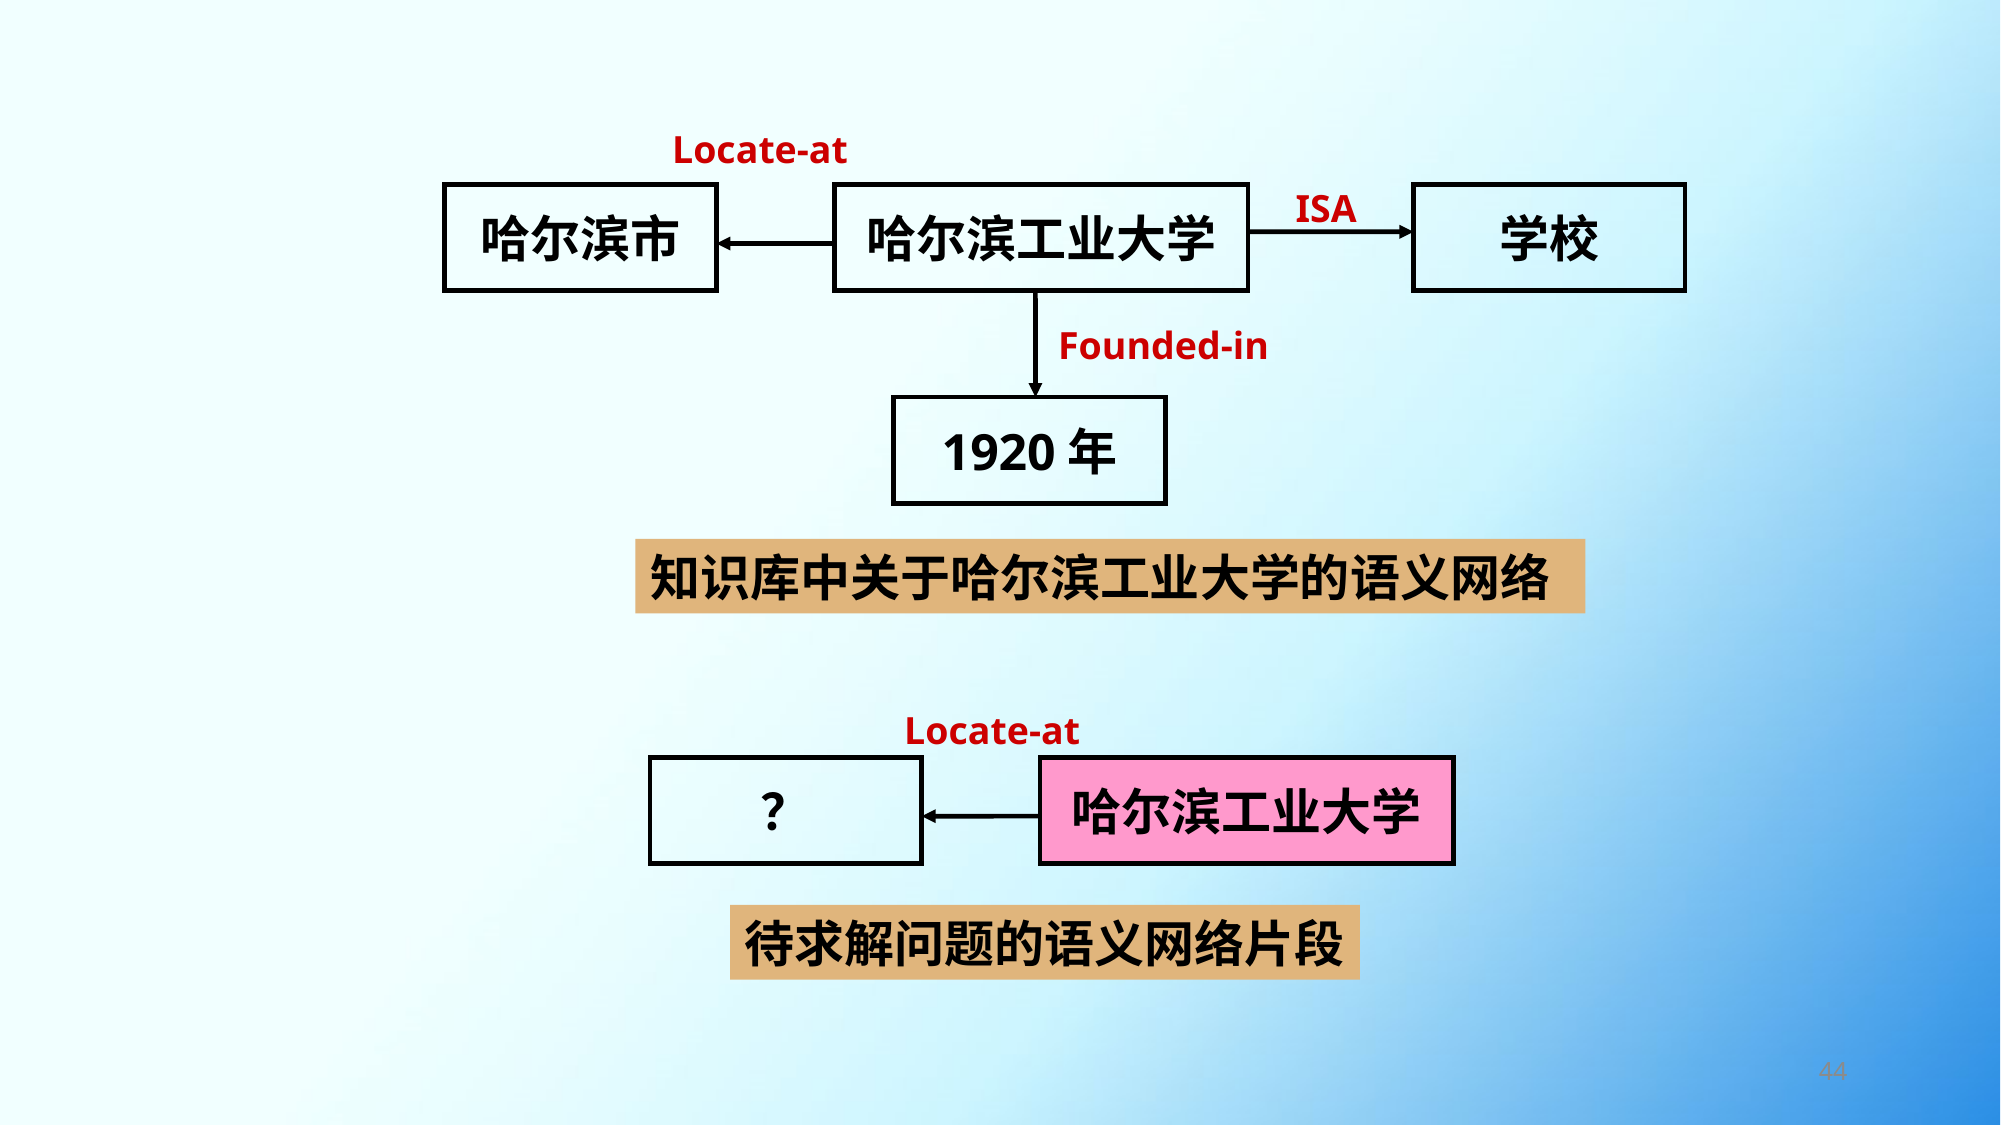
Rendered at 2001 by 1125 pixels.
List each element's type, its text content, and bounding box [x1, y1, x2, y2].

text_box Locate-at [657, 118, 863, 179]
text_box [1372, 225, 1414, 238]
text_box [921, 810, 1040, 823]
text_box 1920年 [893, 397, 1166, 504]
text_box 知识库中关于哈尔滨工业大学的语义网络 [635, 538, 1586, 614]
text_box 哈尔滨工业大学 [834, 184, 1249, 291]
text_box 学校 [1413, 184, 1686, 291]
text_box ？ [650, 757, 922, 864]
text_box 哈尔滨市 [444, 184, 717, 291]
slide_number 44 [1412, 1042, 1863, 1103]
text_box ISA [1280, 177, 1372, 237]
text_box Founded-in [1043, 314, 1284, 374]
text_box 哈尔滨工业大学 [1039, 757, 1454, 864]
text_box 待求解问题的语义网络片段 [730, 904, 1360, 980]
text_box [1029, 290, 1042, 398]
picture [0, 0, 2001, 1125]
text_box Locate-at [889, 699, 1095, 760]
text_box [716, 237, 835, 250]
